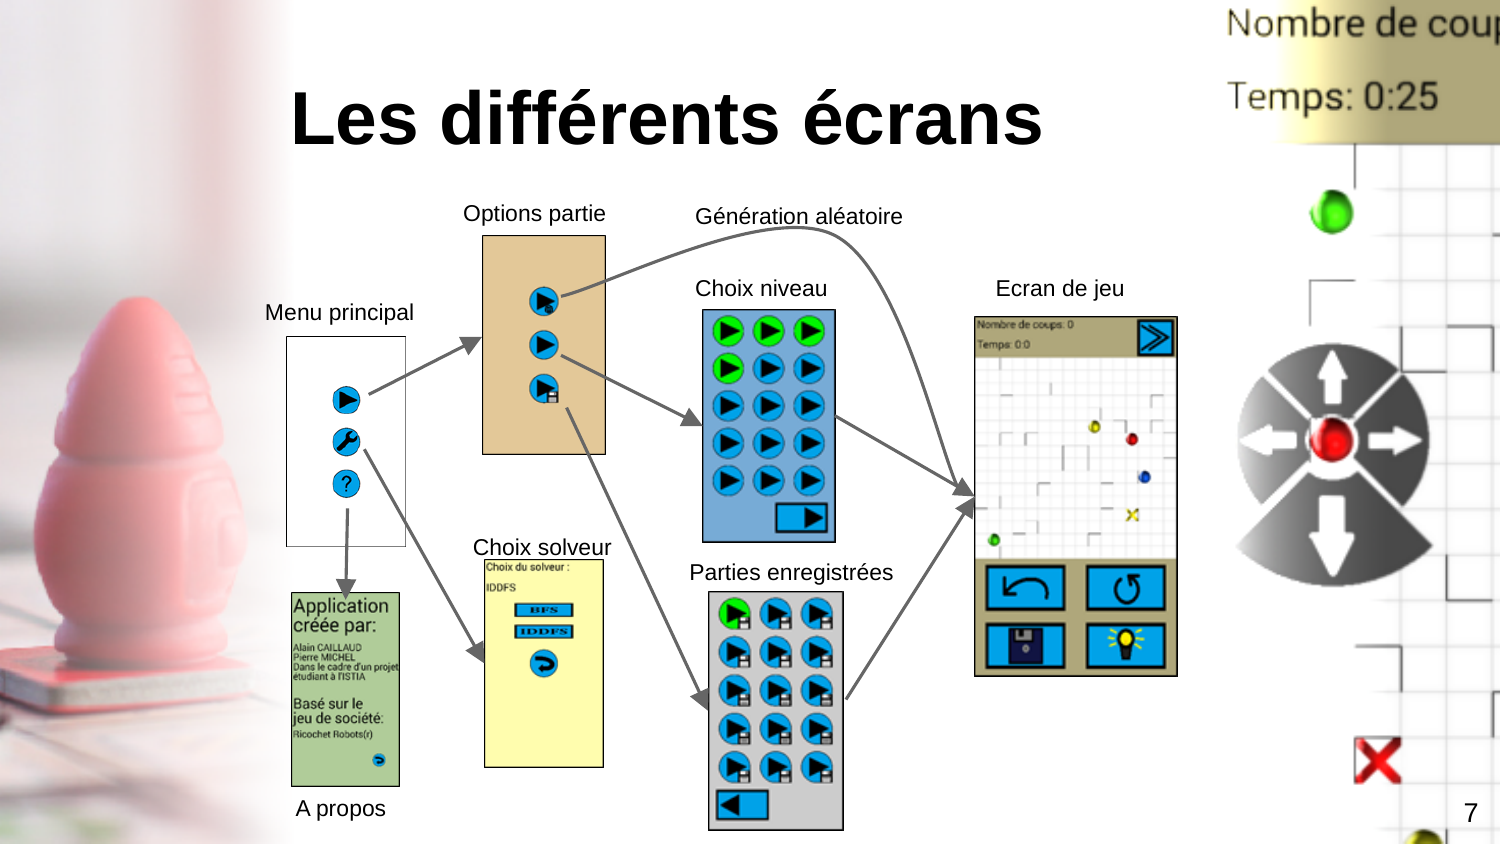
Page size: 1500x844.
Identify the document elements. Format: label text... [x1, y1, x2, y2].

text_box Parties enregistrées [713, 550, 840, 589]
slide_number 7 [1403, 779, 1494, 844]
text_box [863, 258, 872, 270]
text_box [566, 407, 709, 711]
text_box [845, 496, 976, 700]
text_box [560, 355, 704, 427]
picture [0, 0, 1500, 844]
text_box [364, 448, 485, 664]
text_box [611, 227, 933, 414]
text_box Génération aléatoire [680, 186, 930, 240]
text_box Menu principal [249, 282, 442, 335]
text_box Ecran de jeu [980, 258, 1173, 312]
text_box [368, 336, 483, 395]
text_box Choix solveur [488, 517, 561, 558]
text_box Options partie [448, 183, 640, 236]
title Les différents écrans [275, 33, 1500, 175]
text_box A propos [280, 778, 473, 831]
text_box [834, 415, 976, 497]
